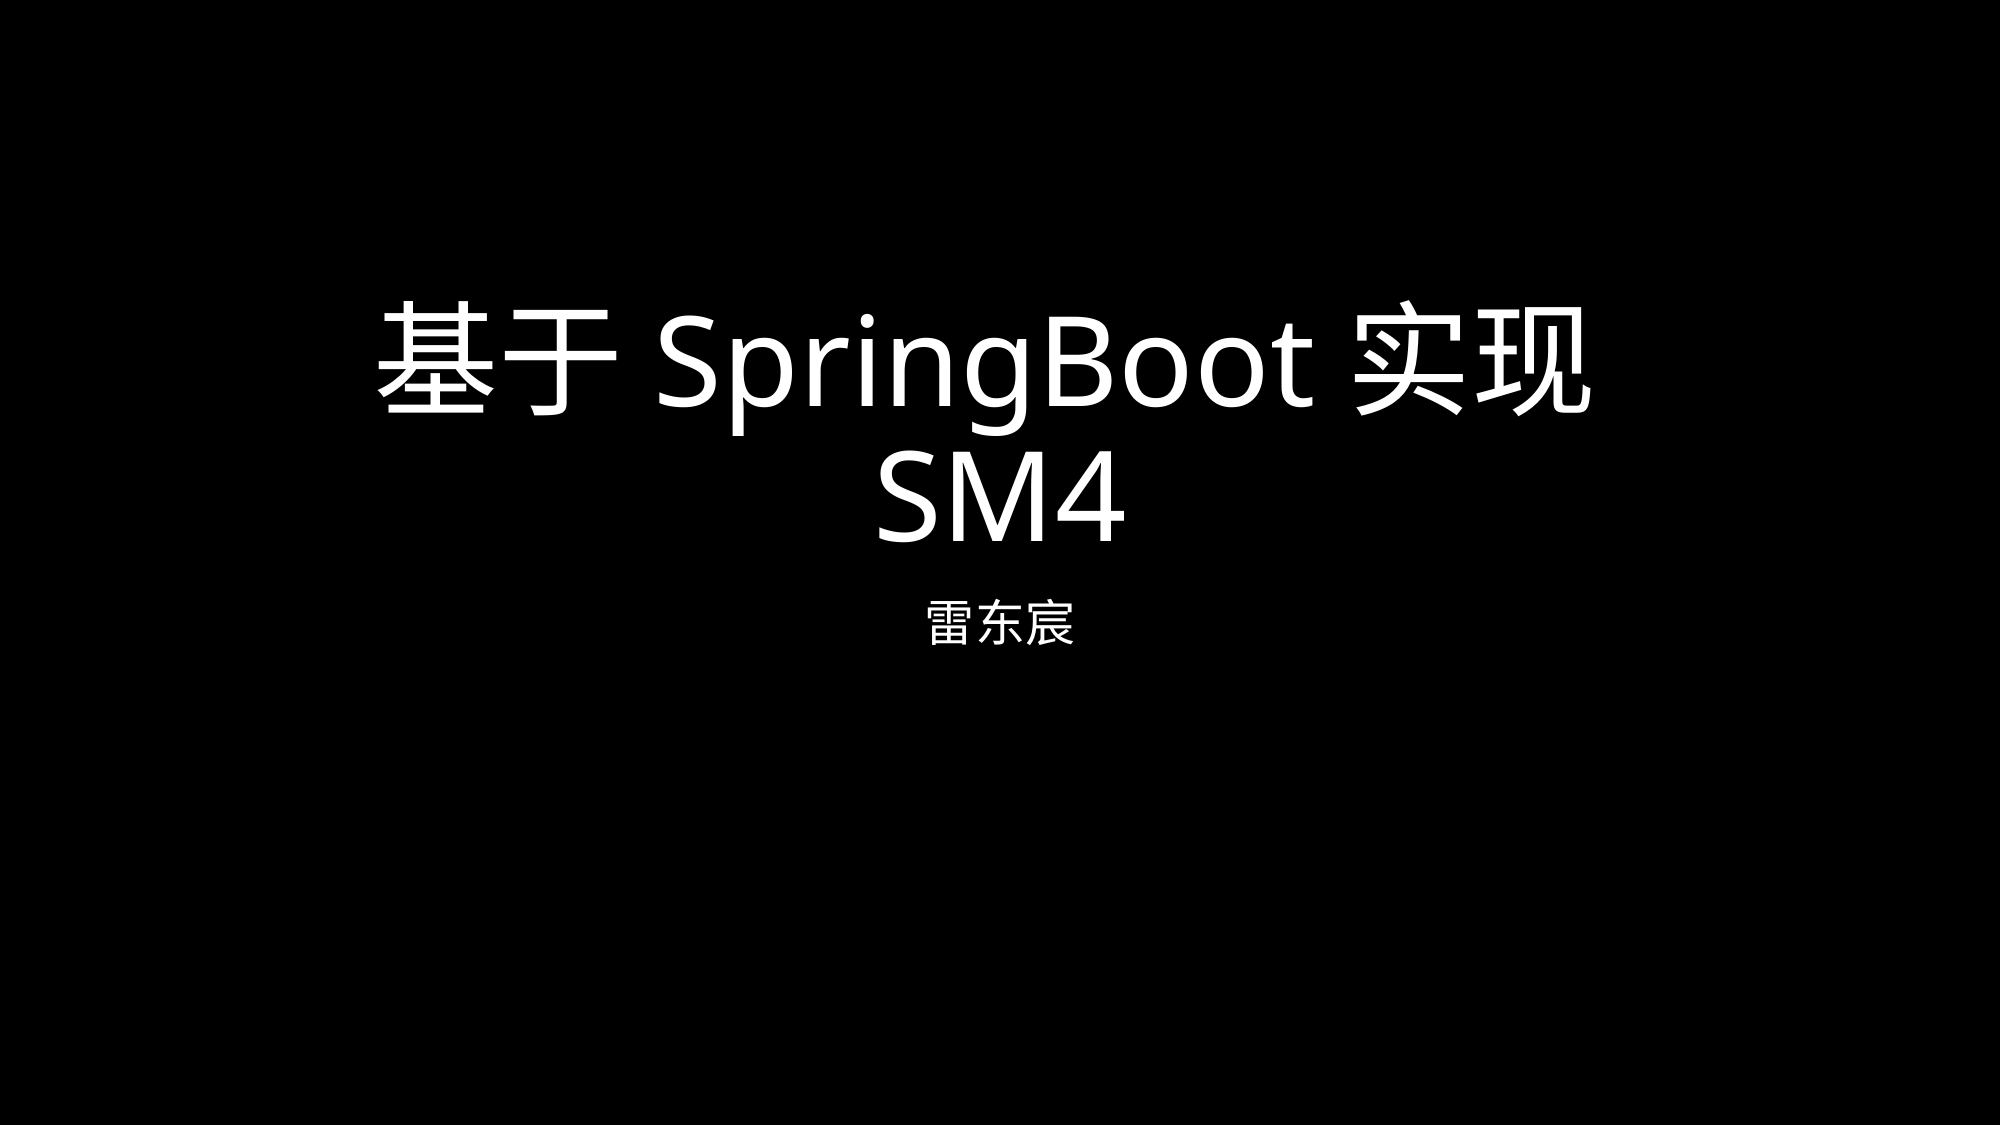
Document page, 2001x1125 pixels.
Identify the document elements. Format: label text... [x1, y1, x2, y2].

title 基于SpringBoot实现SM4 [249, 184, 1750, 576]
subtitle 雷东宸 [249, 590, 1750, 863]
